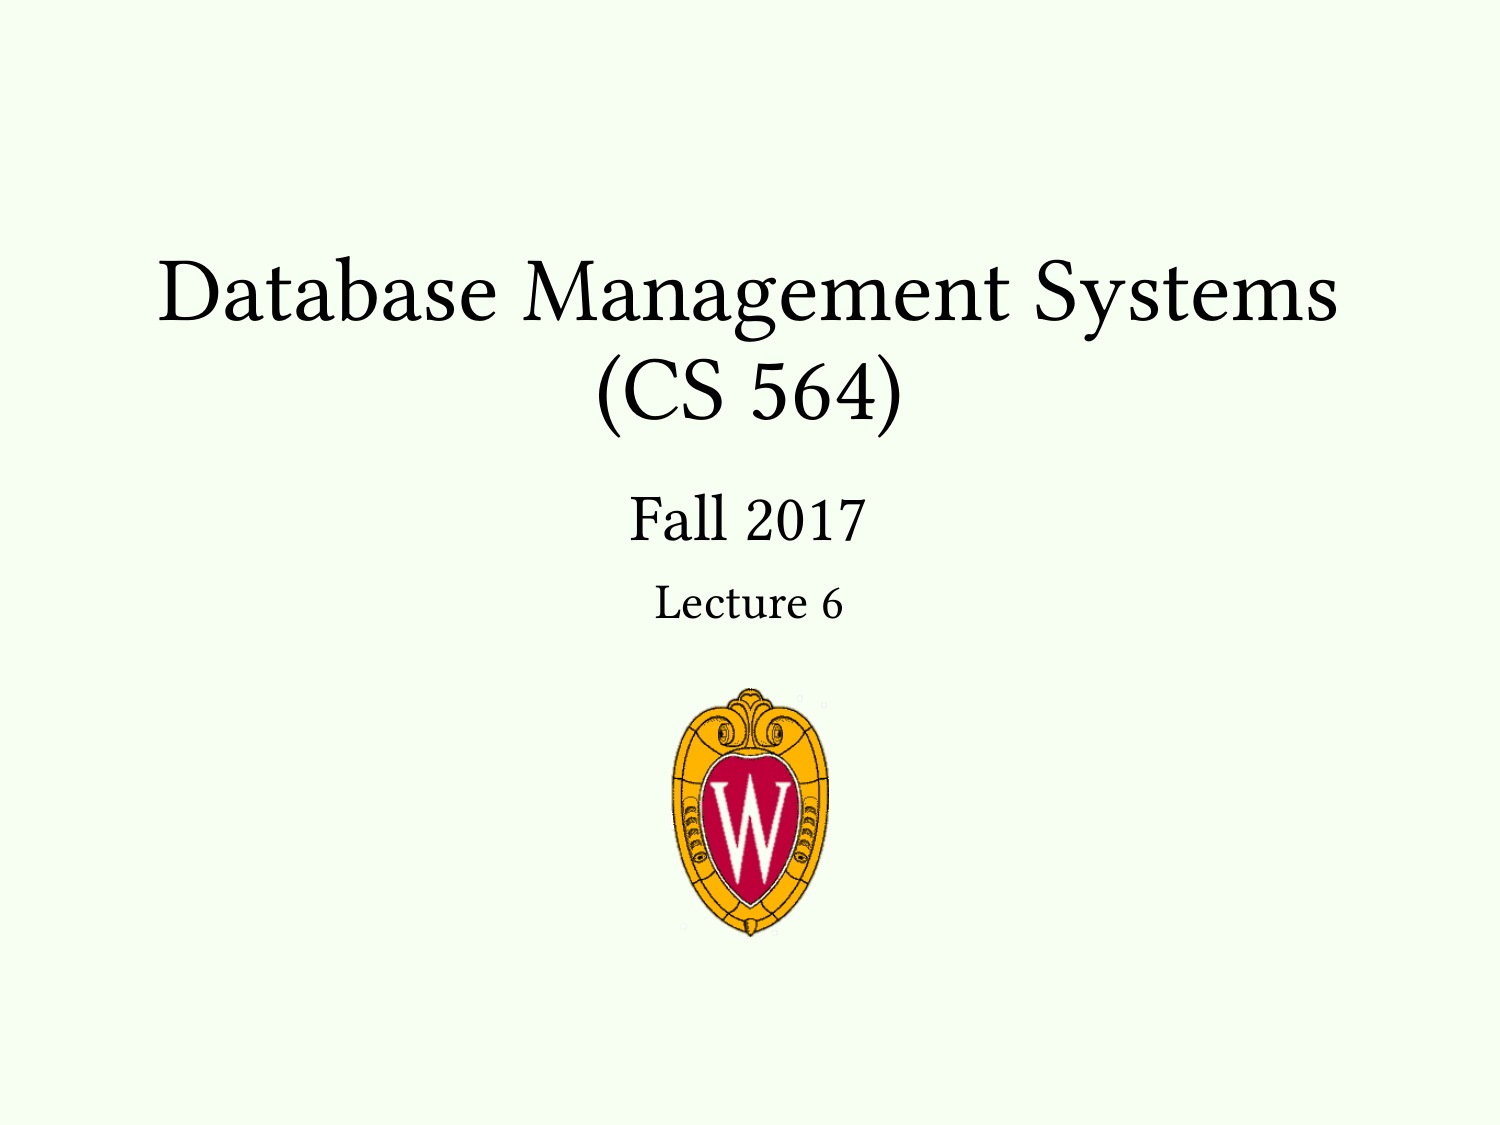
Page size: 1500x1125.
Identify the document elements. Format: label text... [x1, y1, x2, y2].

picture [671, 688, 829, 937]
title Database Management Systems (CS 564) [112, 219, 1388, 447]
subtitle Fall 2017 Lecture 6 [187, 475, 1313, 661]
